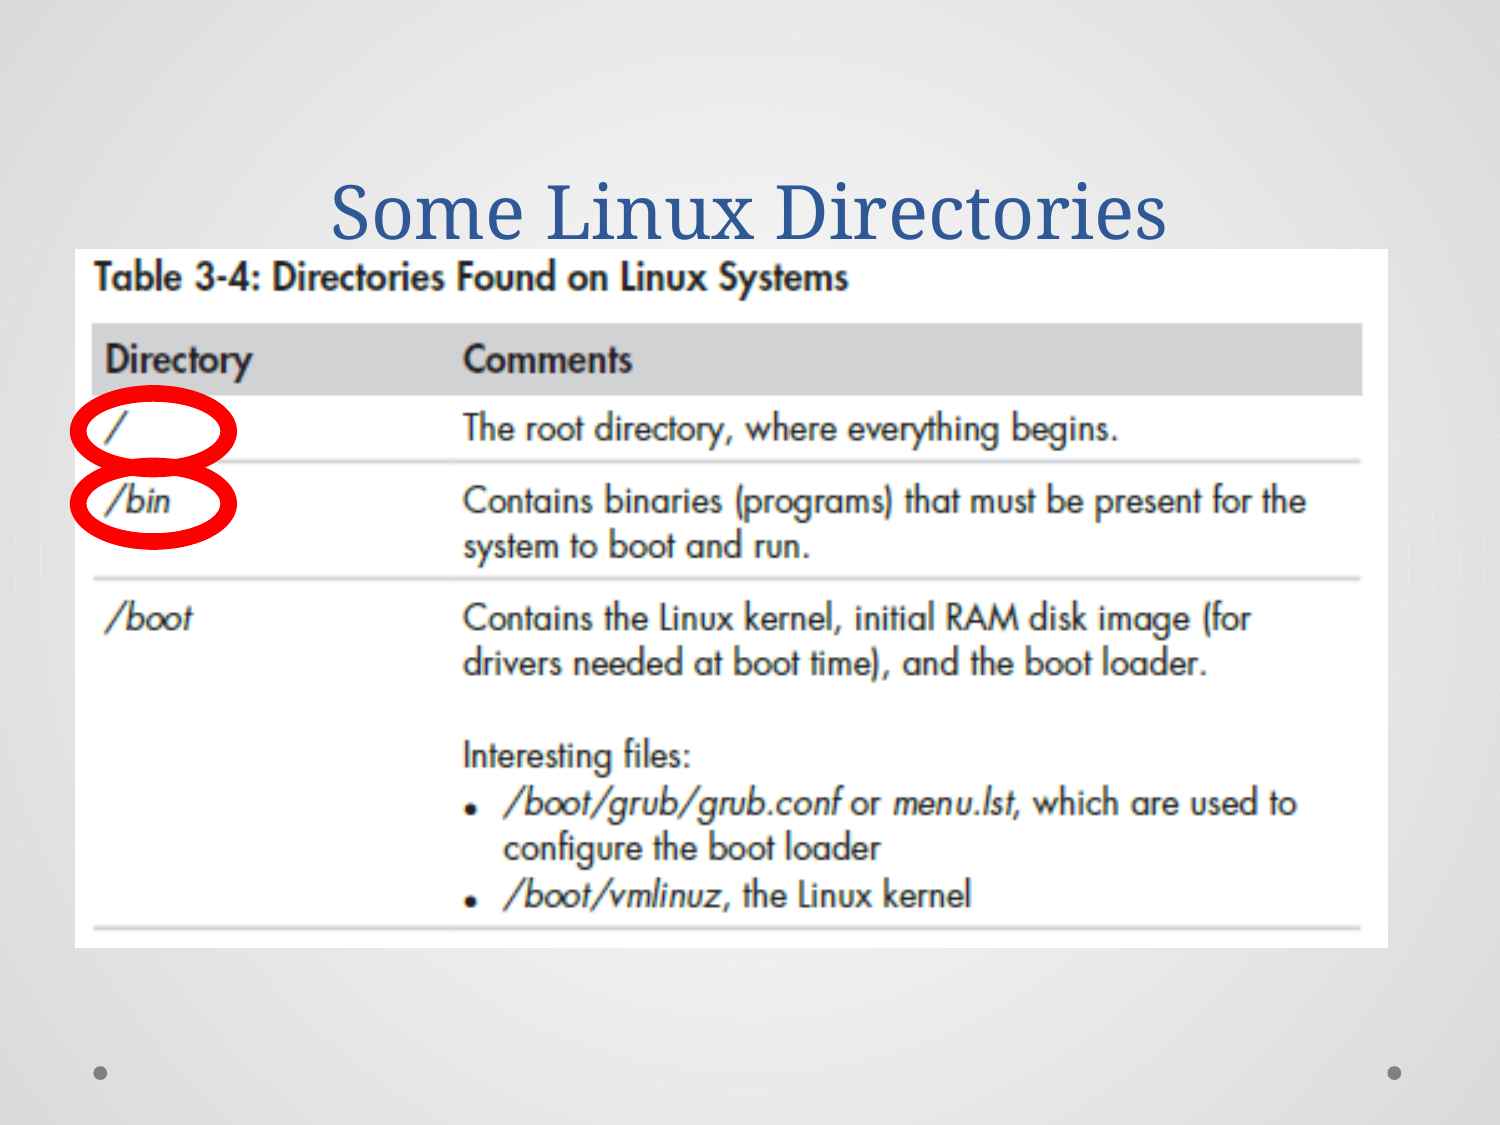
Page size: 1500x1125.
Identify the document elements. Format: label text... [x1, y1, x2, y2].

picture [74, 249, 1388, 948]
title Some Linux Directories [75, 0, 1425, 263]
